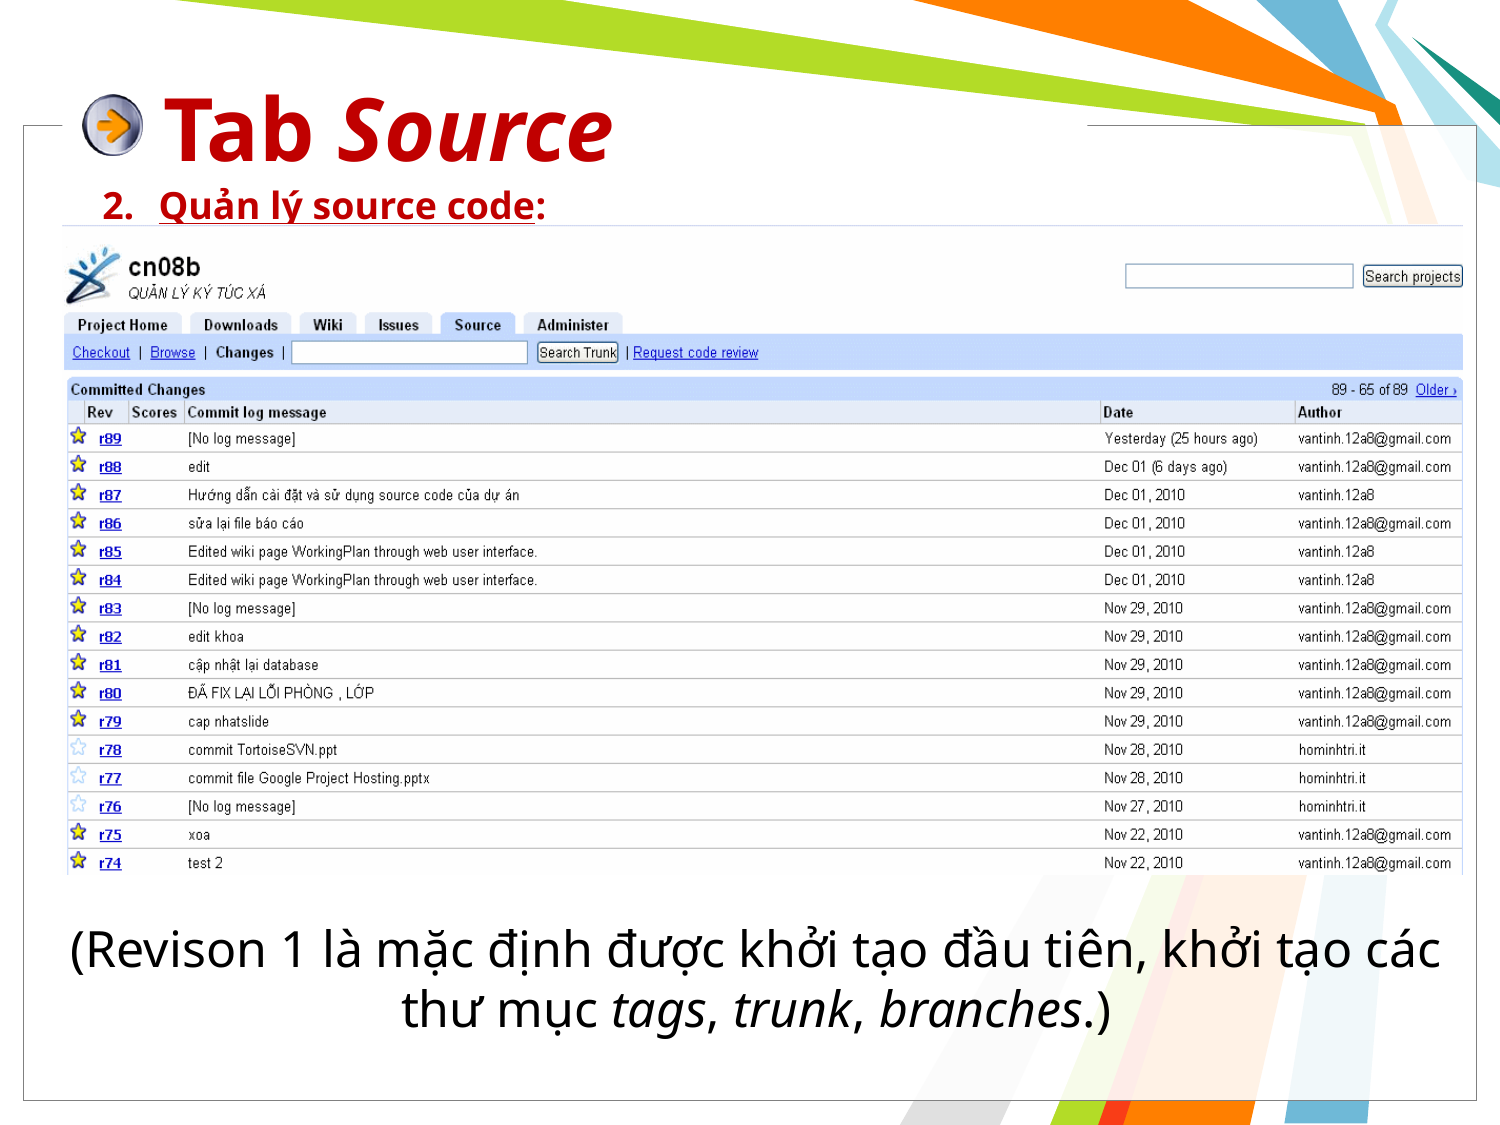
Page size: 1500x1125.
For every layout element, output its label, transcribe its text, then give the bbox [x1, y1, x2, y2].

text_box Quản lý source code: [87, 174, 863, 223]
picture [82, 94, 143, 156]
title Tab Source [147, 32, 1183, 221]
text_box Để xem những revision  Changes (Revison 1 là mặc định được khởi tạo đầu tiên, khởi tạo các thư mục tags, trunk, branches.) [49, 790, 1463, 1046]
picture [62, 224, 1463, 875]
